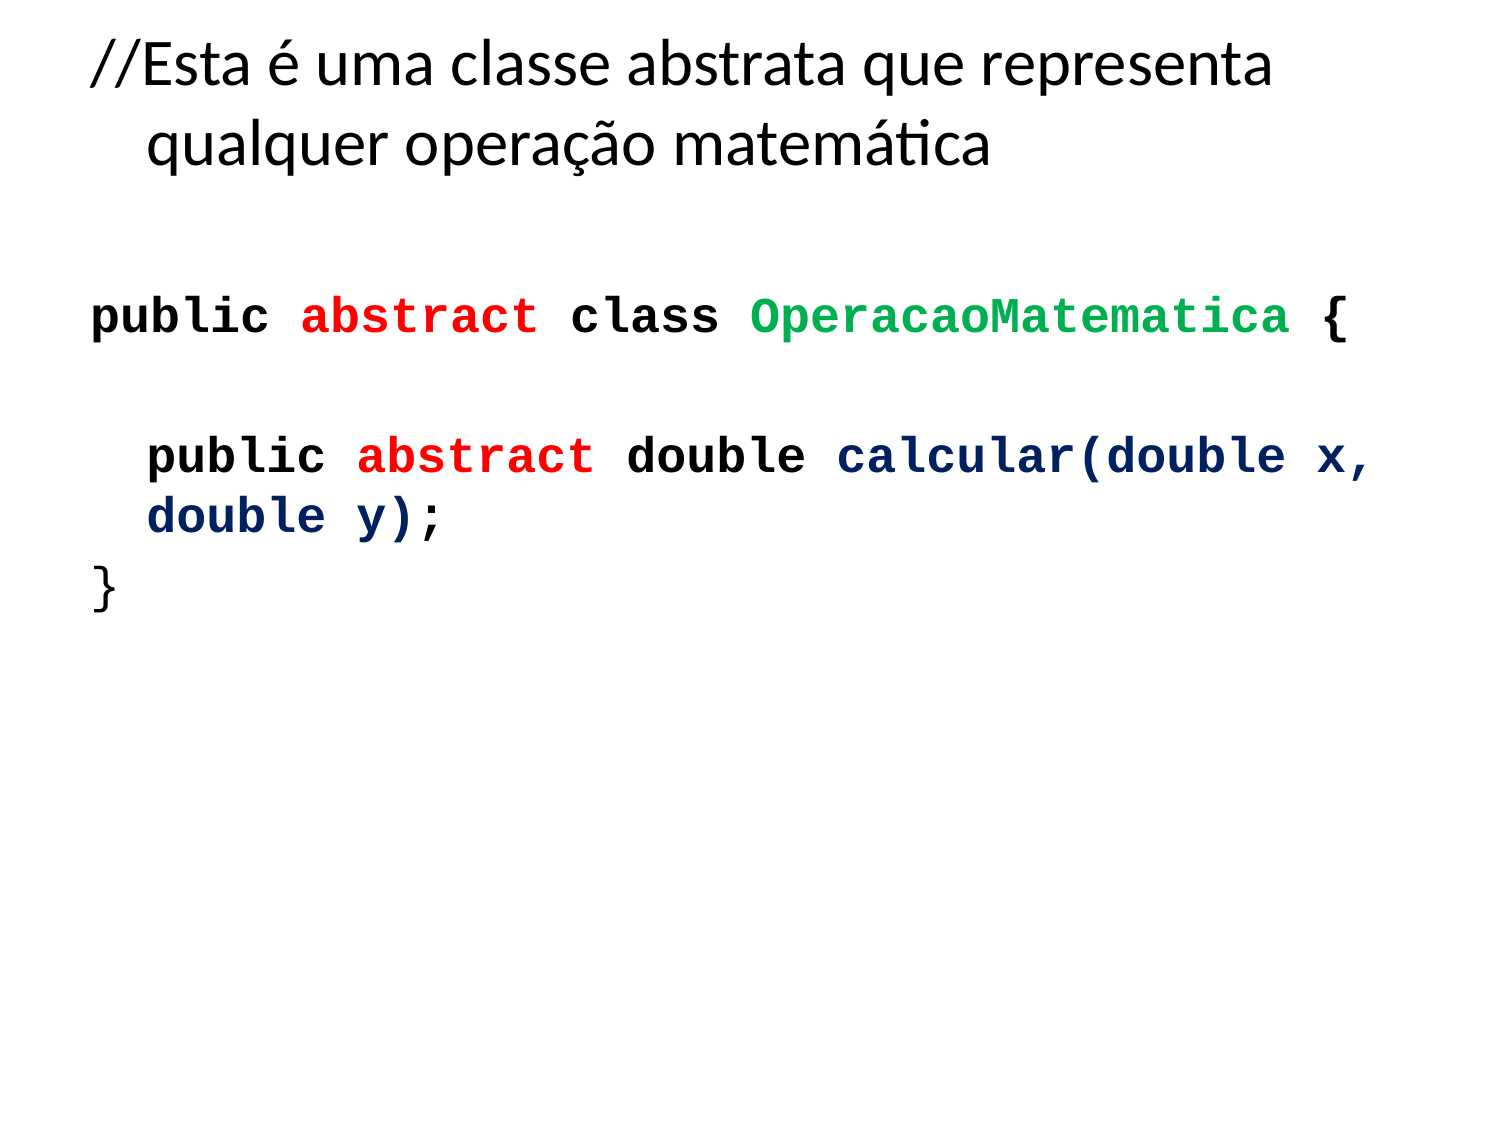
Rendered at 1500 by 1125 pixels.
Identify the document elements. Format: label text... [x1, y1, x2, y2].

list //Esta é uma classe abstrata que representa qualquer operação matemática public abstract class OperacaoMatematica { public abstract double calcular(double x, double y); } [75, 11, 1425, 1079]
